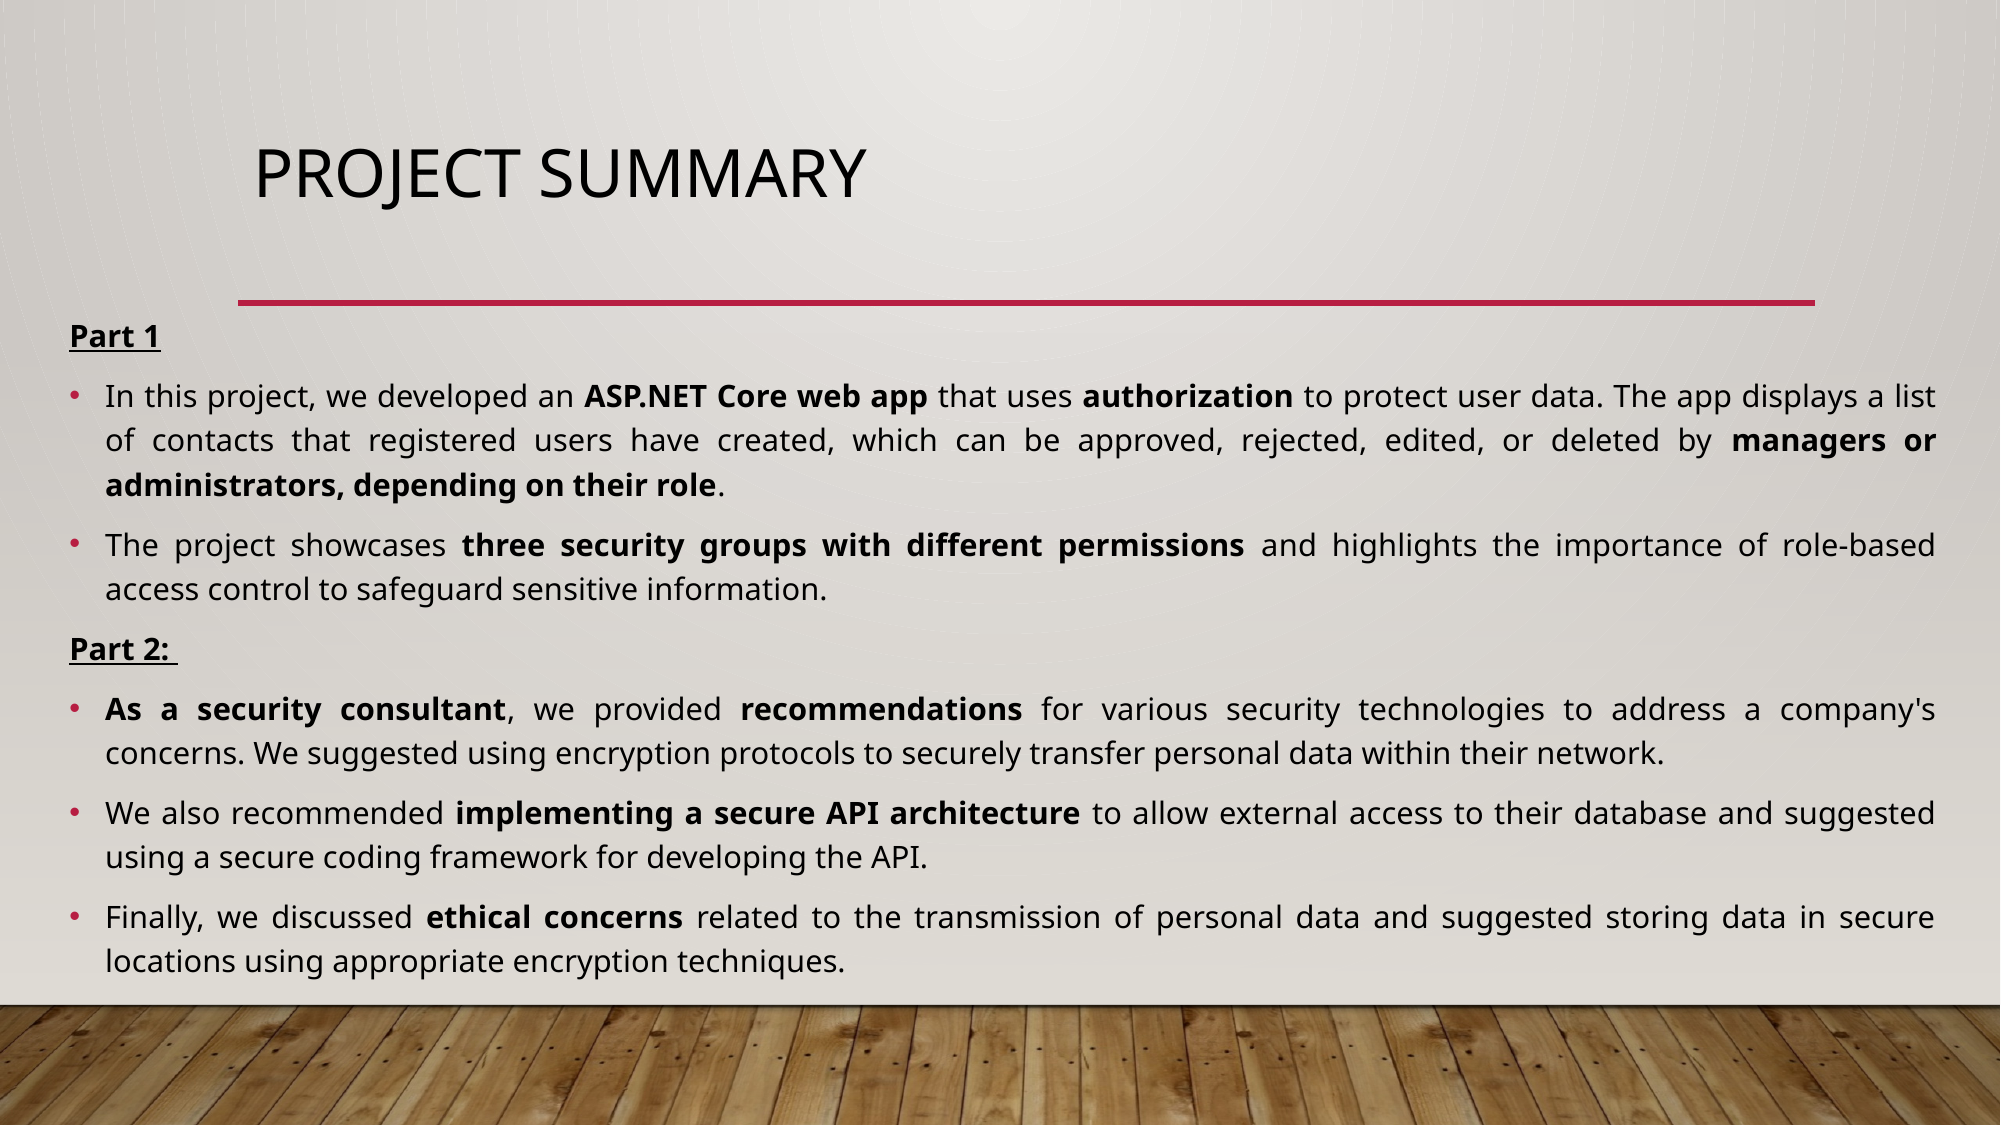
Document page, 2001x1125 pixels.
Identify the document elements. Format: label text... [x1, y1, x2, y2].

title Project Summary [238, 131, 1814, 257]
list Part 1 In this project, we developed an ASP.NET Core web app that uses authorization to protect user data. The app displays a list of contacts that registered users have created, which can be approved, rejected, edited, or deleted by managers or administrators, depending on their role. The project showcases three security groups with different permissions and highlights the importance of role-based access control to safeguard sensitive information. Part 2: As a security consultant, we provided recommendations for various security technologies to address a company's concerns. We suggested using encryption protocols to securely transfer personal data within their network. We also recommended implementing a secure API architecture to allow external access to their database and suggested using a secure coding framework for developing the API. Finally, we discussed ethical concerns related to the transmission of personal data and suggested storing data in secure locations using appropriate encryption techniques. [54, 301, 1953, 993]
picture [0, 1005, 2000, 1125]
